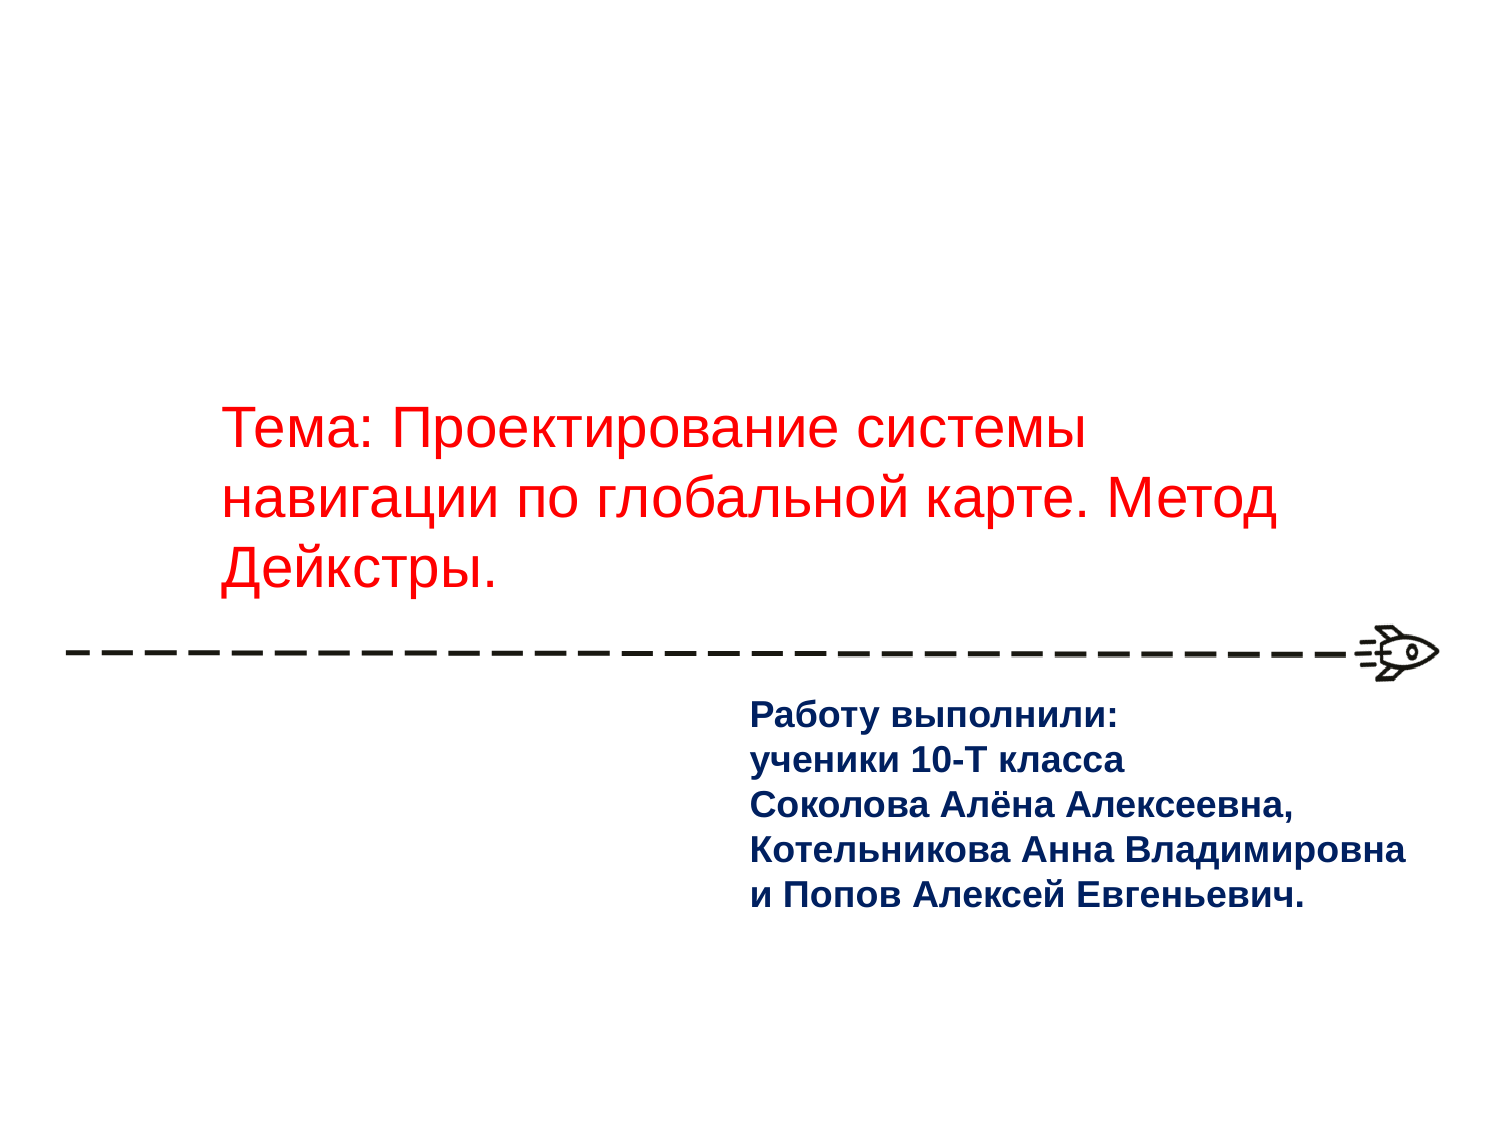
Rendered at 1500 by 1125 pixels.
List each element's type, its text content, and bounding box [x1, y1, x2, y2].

text_box Тема: Проектирование системы навигации по глобальной карте. Метод Дейкстры. [206, 381, 1394, 581]
text_box Работу выполнили: ученики 10-Т класса Соколова Алёна Алексеевна, Котельникова Анна Владимировна и Попов Алексей Евгеньевич. [734, 709, 1446, 921]
picture [65, 611, 1446, 703]
